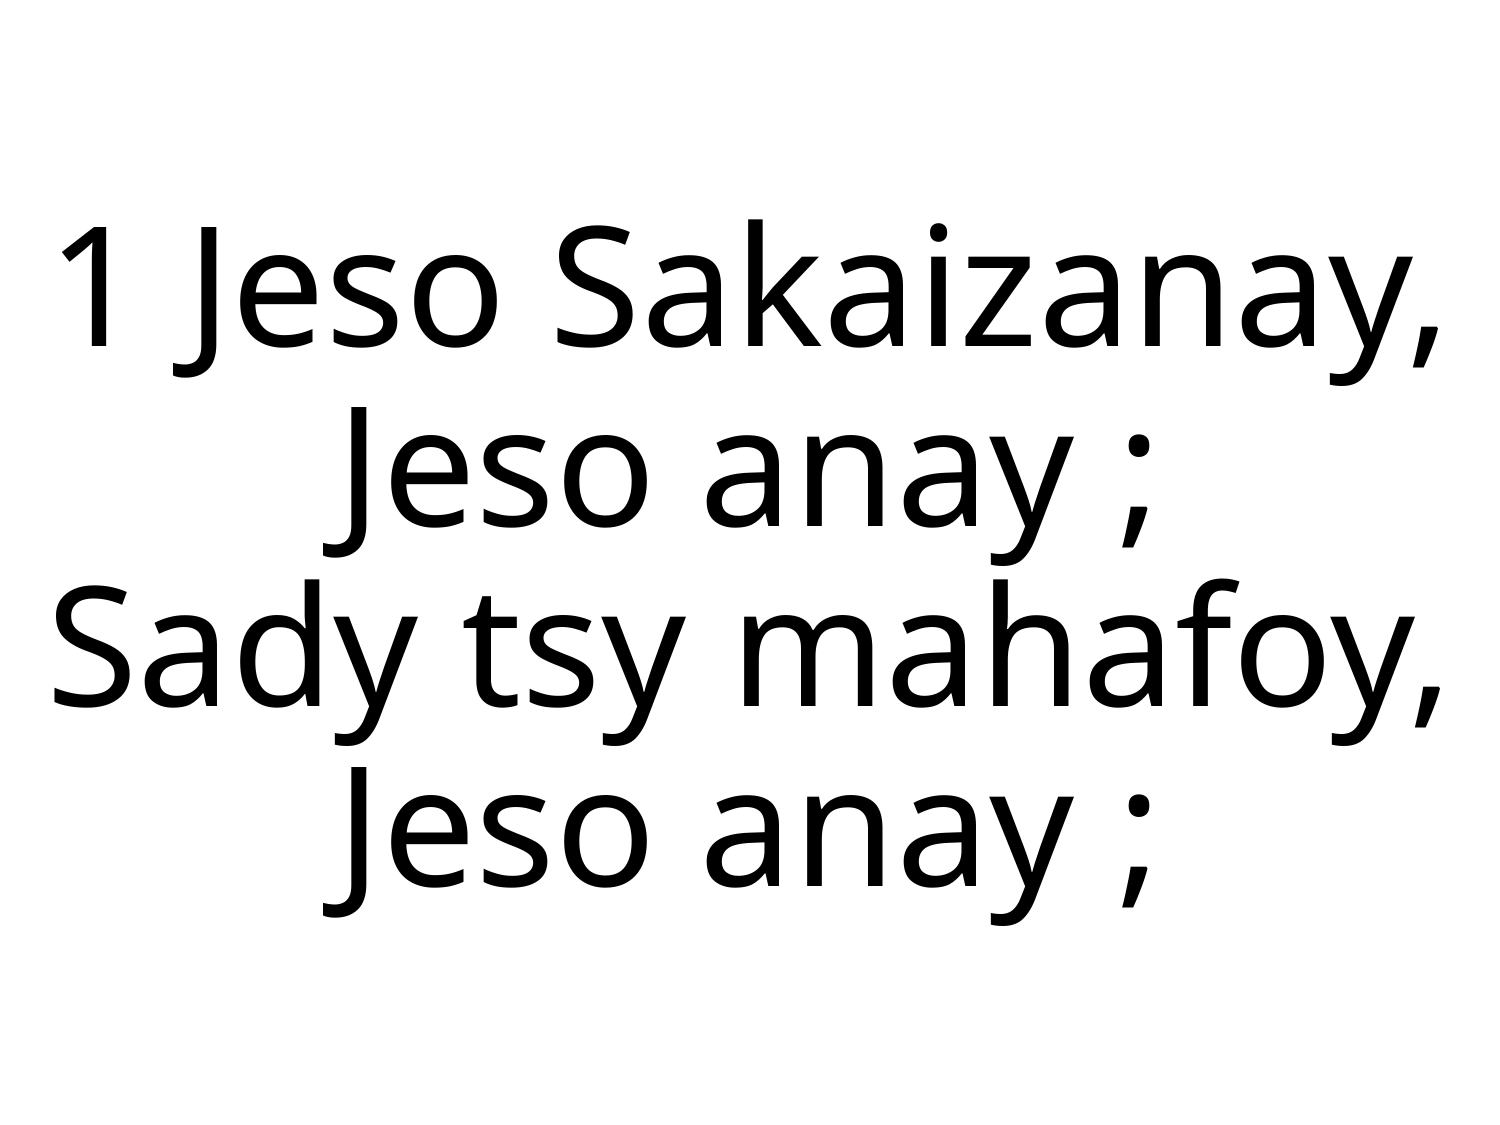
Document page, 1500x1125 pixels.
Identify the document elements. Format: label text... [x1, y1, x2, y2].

title 1 Jeso Sakaizanay, Jeso anay ; Sady tsy mahafoy, Jeso anay ; [0, 453, 1500, 672]
